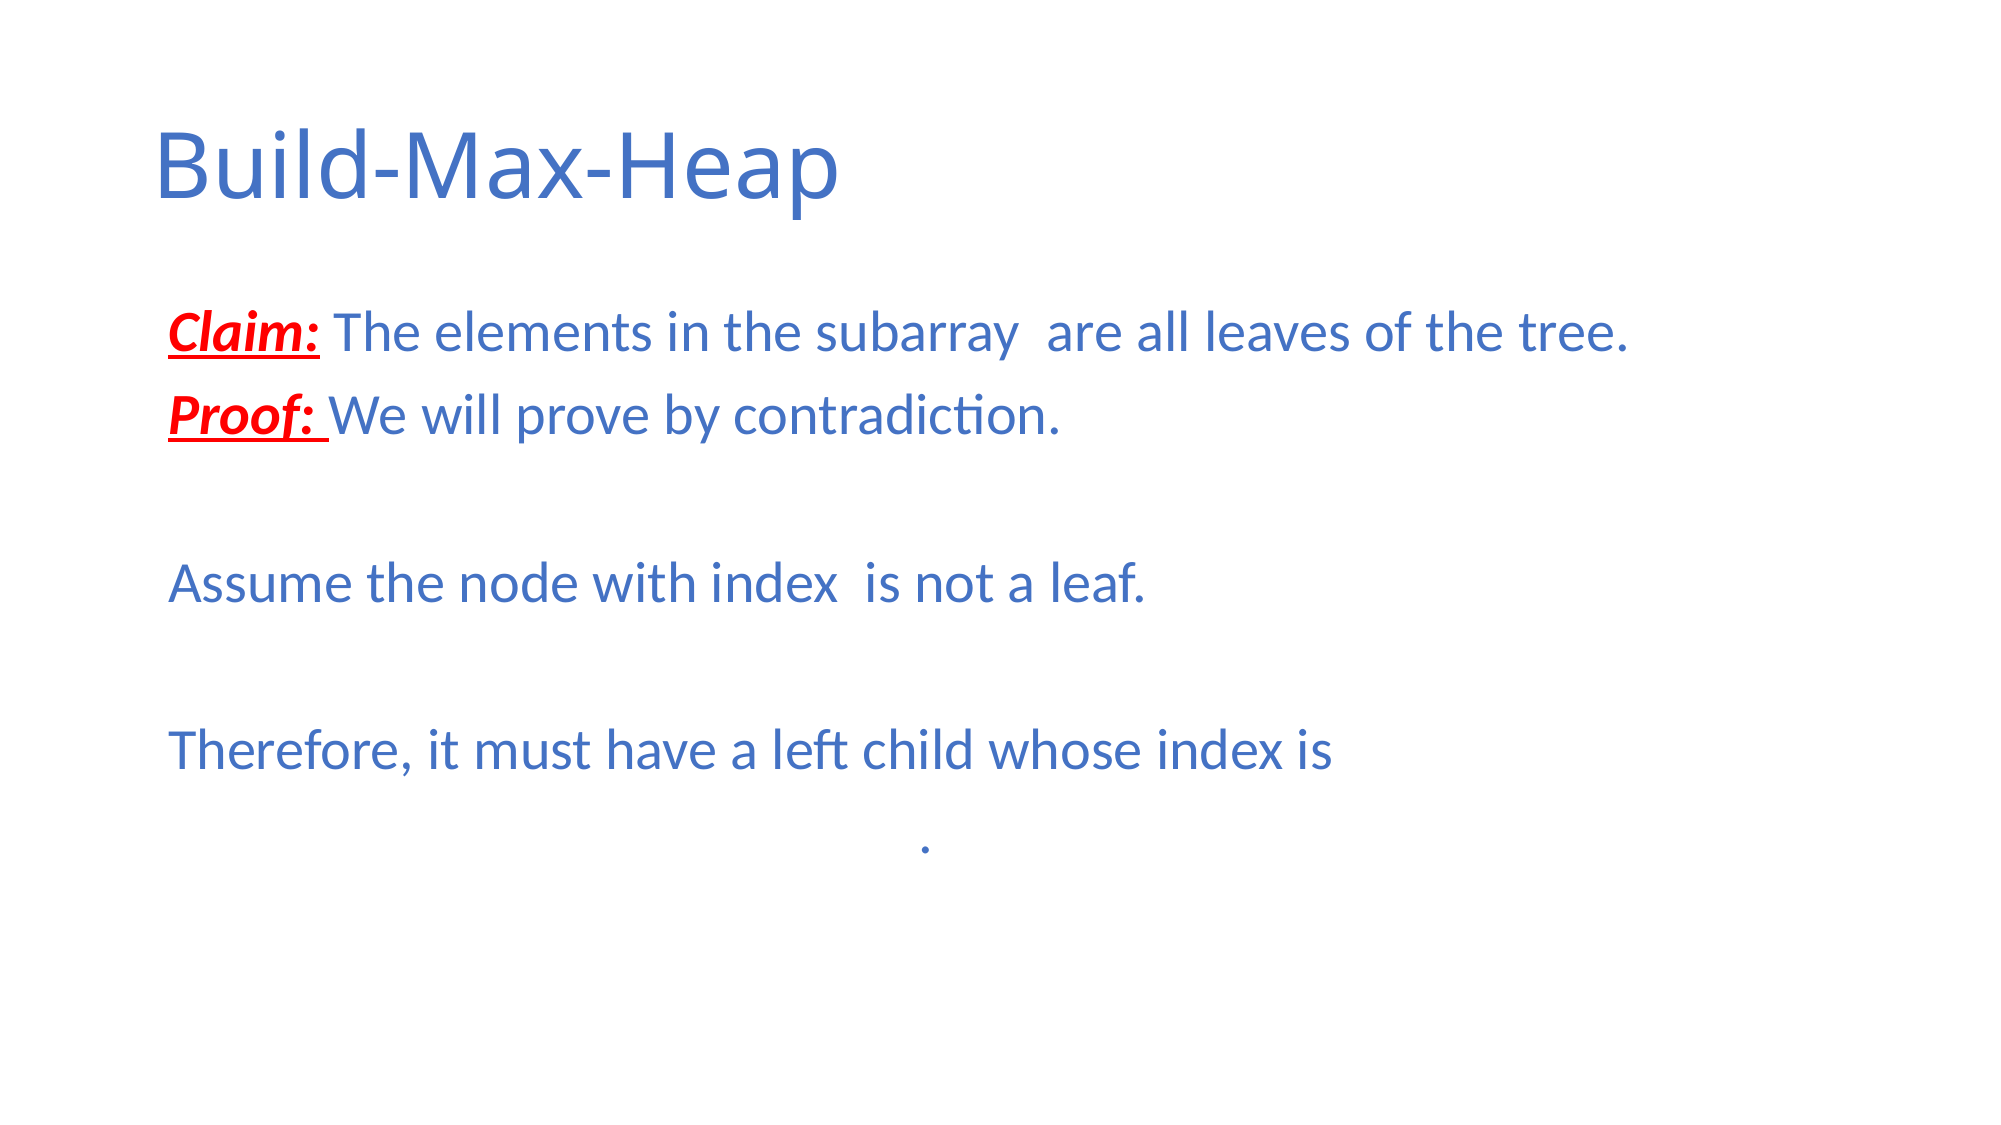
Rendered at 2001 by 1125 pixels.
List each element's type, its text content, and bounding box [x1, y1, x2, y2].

title Build-Max-Heap [137, 59, 1863, 278]
